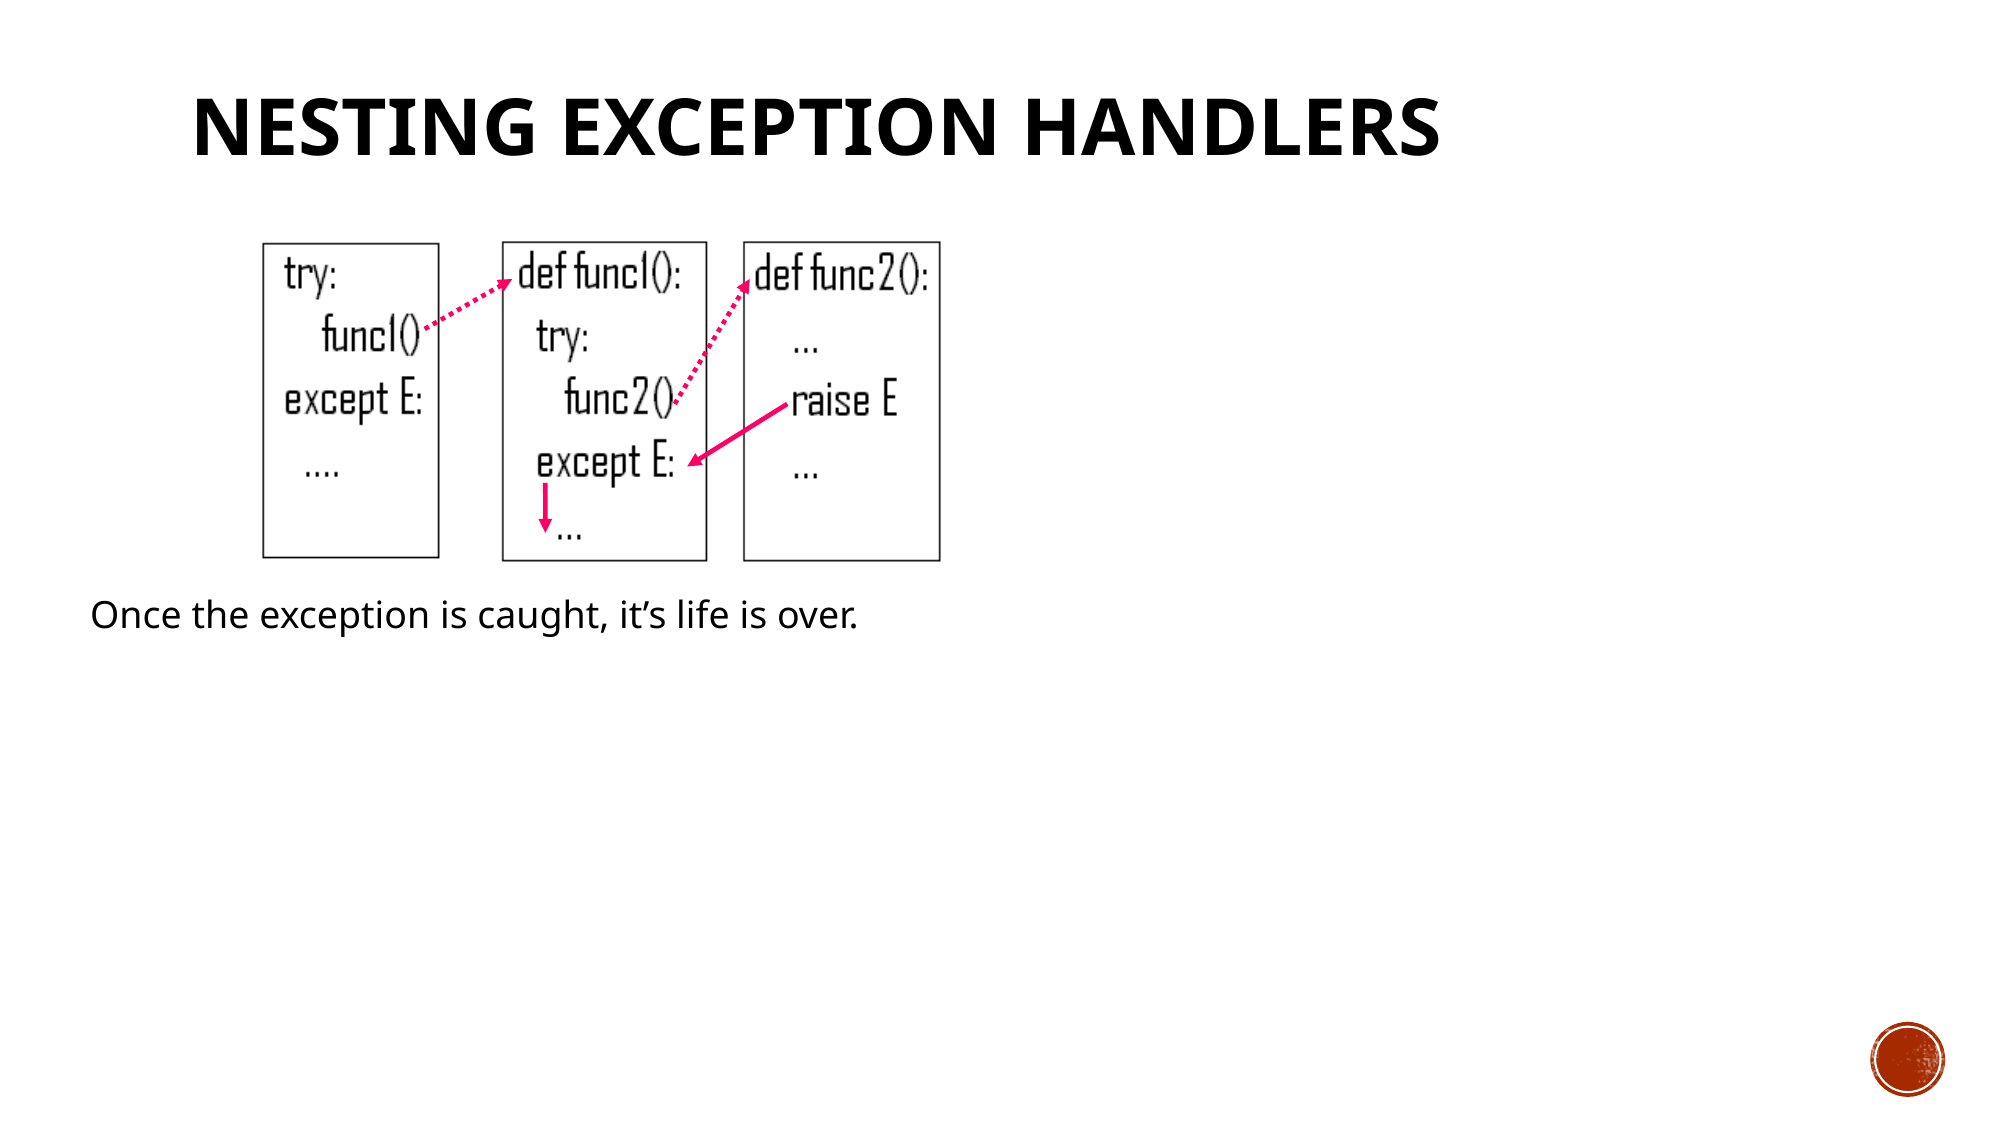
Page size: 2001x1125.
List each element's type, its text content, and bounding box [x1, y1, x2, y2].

picture [233, 215, 969, 590]
title NESTING EXCEPTION HANDLERS [175, 79, 1826, 181]
text_box Once the exception is caught, it’s life is over. [75, 588, 875, 644]
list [236, 218, 967, 588]
